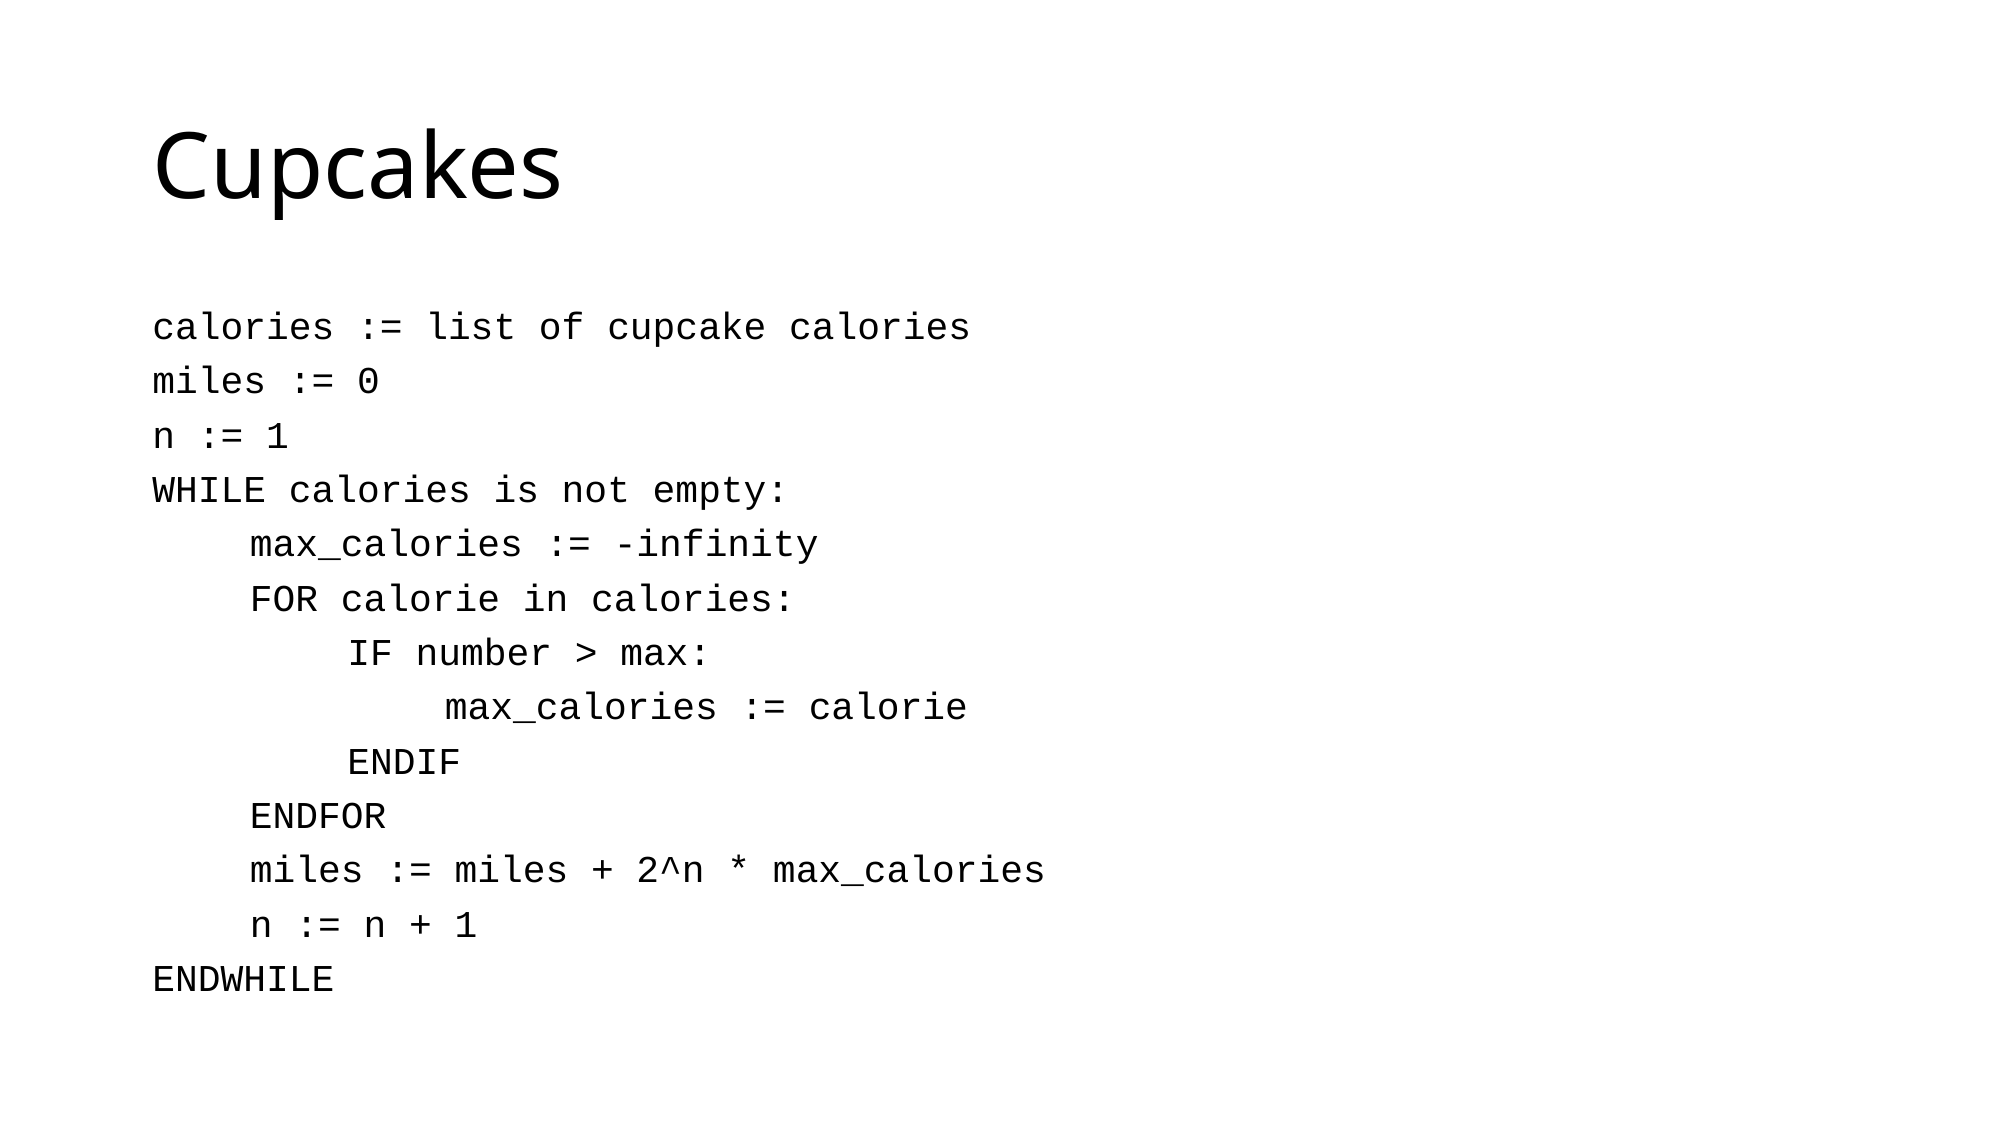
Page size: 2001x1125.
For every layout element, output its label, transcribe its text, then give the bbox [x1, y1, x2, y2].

list calories := list of cupcake calories miles := 0 n := 1 WHILE calories is not empty: max_calories := -infinity FOR calorie in calories: IF number > max: max_calories := calorie ENDIF ENDFOR miles := miles + 2^n * max_calories n := n + 1 ENDWHILE [137, 299, 1863, 1014]
title Cupcakes [137, 59, 1863, 278]
